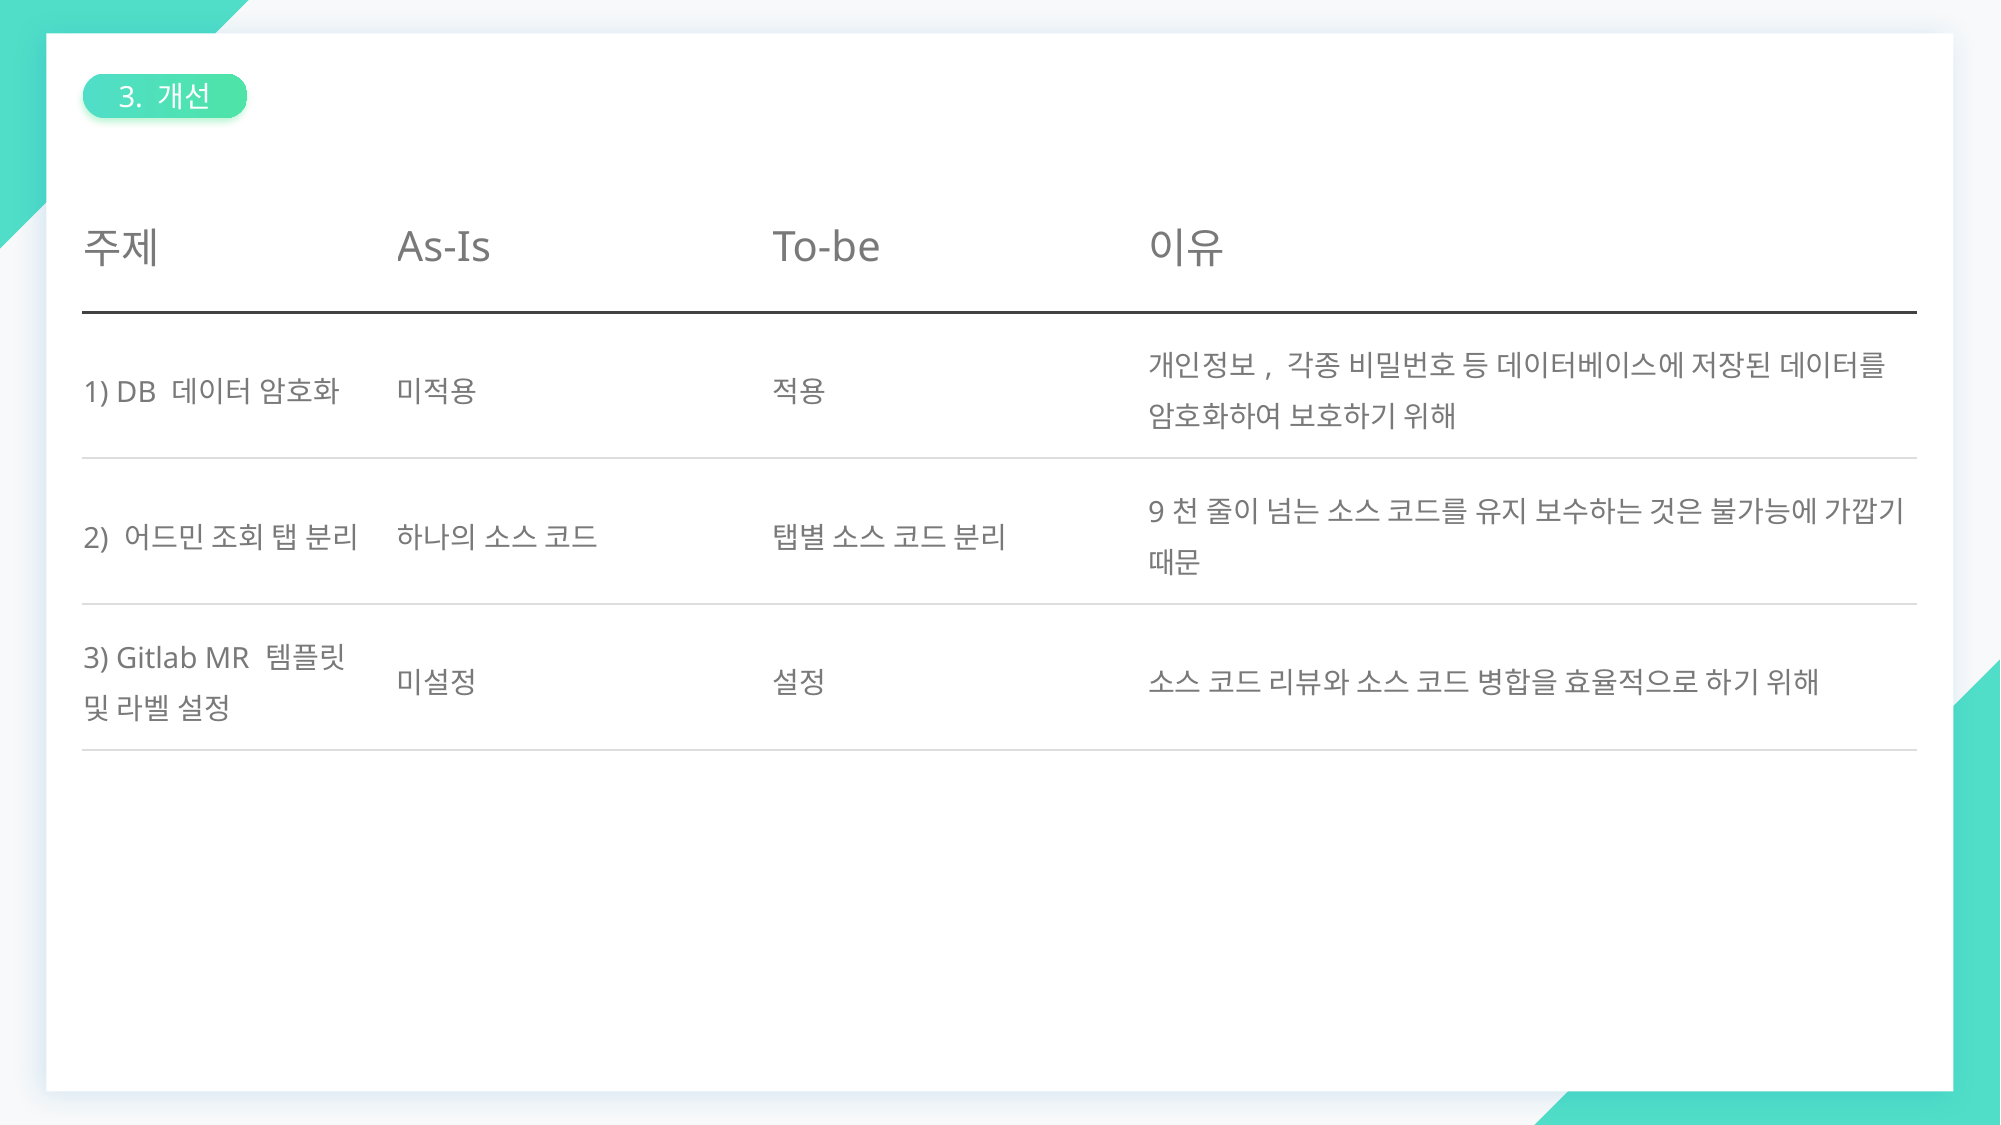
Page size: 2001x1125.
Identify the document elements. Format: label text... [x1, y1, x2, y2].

table_header To-be [773, 168, 1147, 311]
table_cell 미적용 [398, 314, 772, 457]
table_cell 3) Gitlab MR 템플릿 및 라벨 설정 [84, 605, 396, 749]
table_cell 소스 코드 리뷰와 소스 코드 병합을 효율적으로 하기 위해 [1149, 605, 1916, 749]
table_cell 9천 줄이 넘는 소스 코드를 유지 보수하는 것은 불가능에 가깝기 때문 [1149, 459, 1916, 603]
text_box [1534, 659, 2000, 1125]
table_header As-Is [398, 168, 772, 311]
table_cell 미설정 [398, 605, 772, 749]
table_cell 탭별 소스 코드 분리 [773, 459, 1147, 603]
table_cell 하나의 소스 코드 [398, 459, 772, 603]
table_cell 1) DB 데이터 암호화 [84, 314, 396, 457]
table_cell 적용 [773, 314, 1147, 457]
table_header 이유 [1149, 168, 1916, 311]
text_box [80, 71, 248, 125]
table_cell 개인정보, 각종 비밀번호 등 데이터베이스에 저장된 데이터를 암호화하여 보호하기 위해 [1149, 314, 1916, 457]
text_box [46, 33, 1954, 1092]
table_cell 2) 어드민 조회 탭 분리 [84, 459, 396, 603]
table_header 주제 [84, 168, 396, 311]
text_box [0, 0, 249, 249]
table_cell 설정 [773, 605, 1147, 749]
